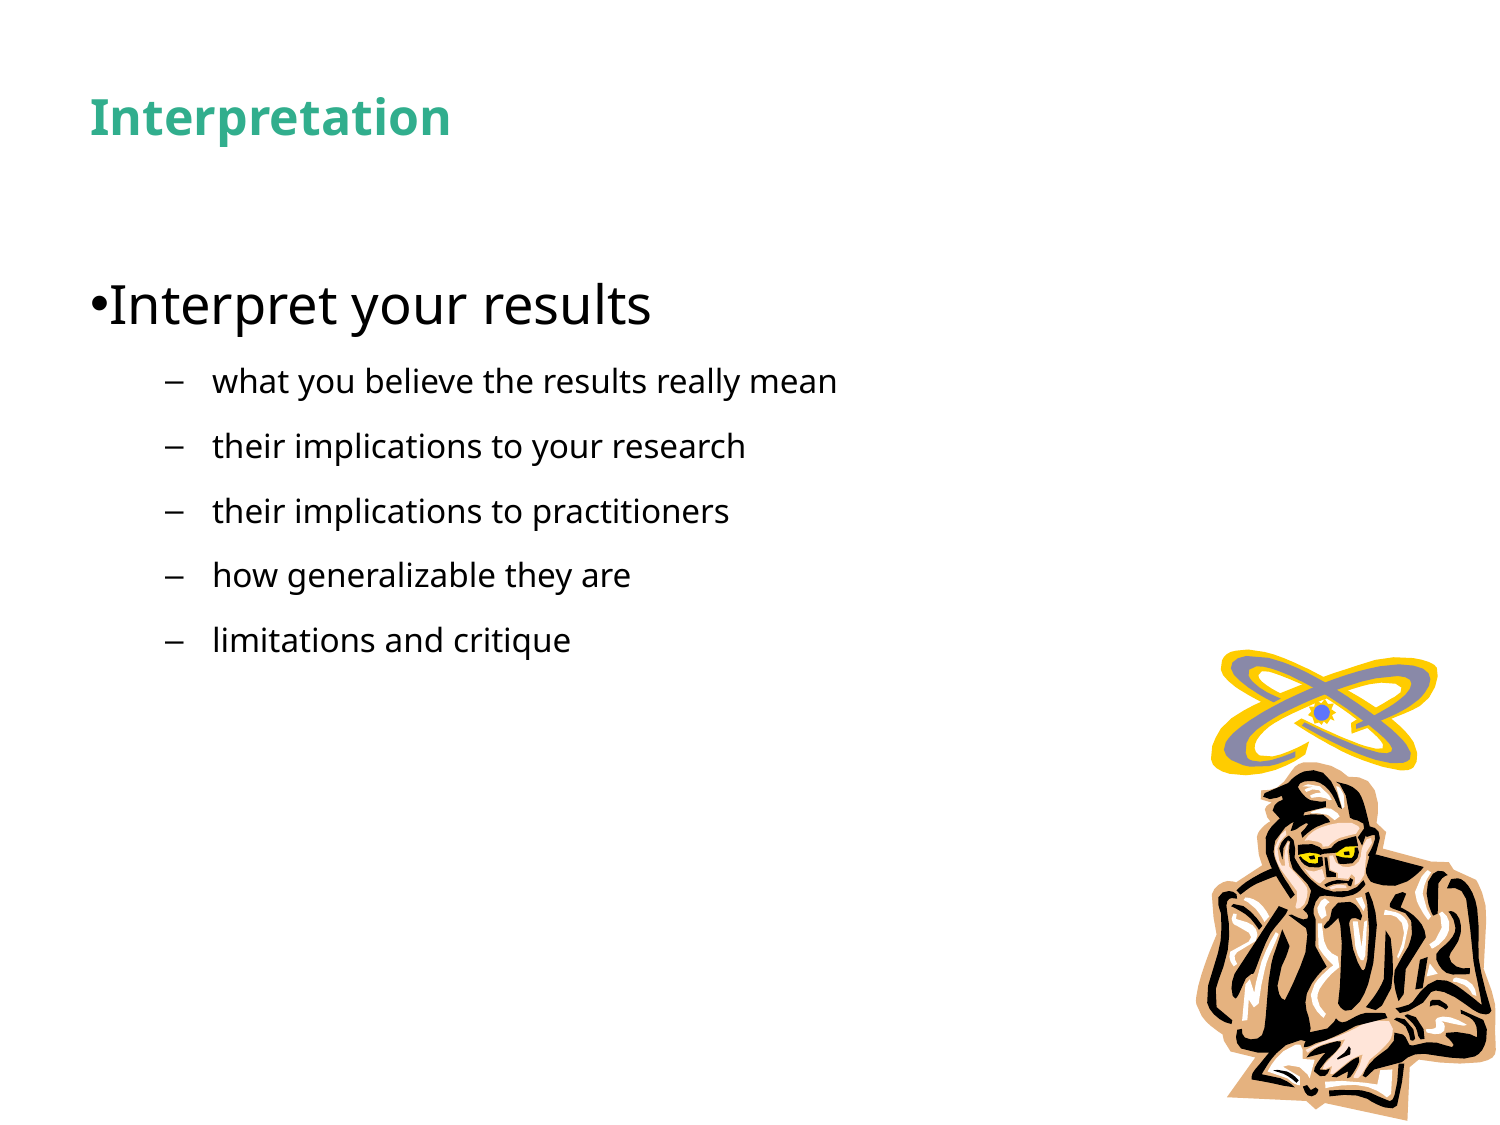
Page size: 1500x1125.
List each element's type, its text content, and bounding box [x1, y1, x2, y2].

title Interpretation [75, 45, 1425, 187]
picture [1192, 645, 1500, 1125]
list Interpret your results what you believe the results really mean their implications to your research their implications to practitioners how generalizable they are limitations and critique [75, 262, 1425, 1005]
